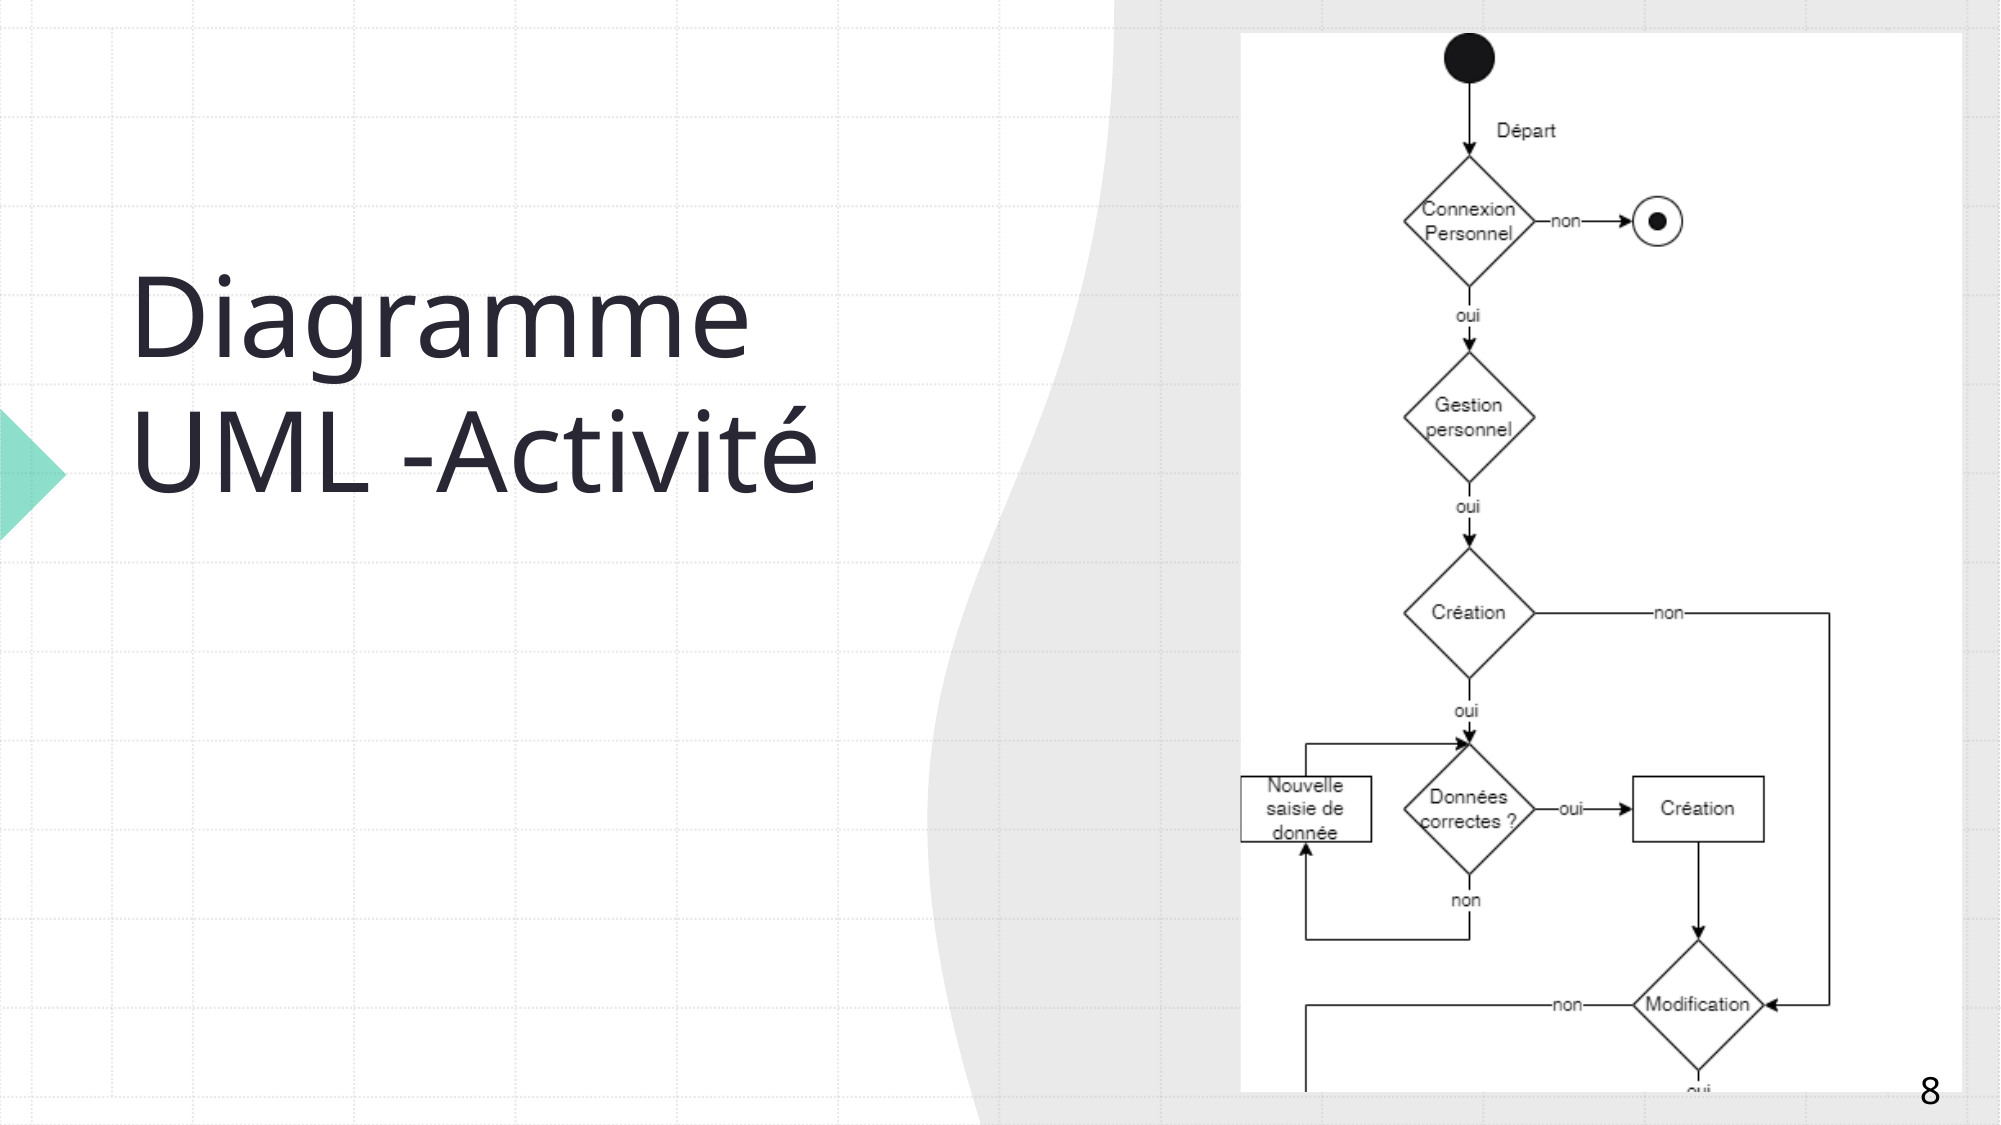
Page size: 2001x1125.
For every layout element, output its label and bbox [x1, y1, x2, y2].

picture [1240, 33, 1963, 1092]
text_box [0, 0, 2000, 1125]
